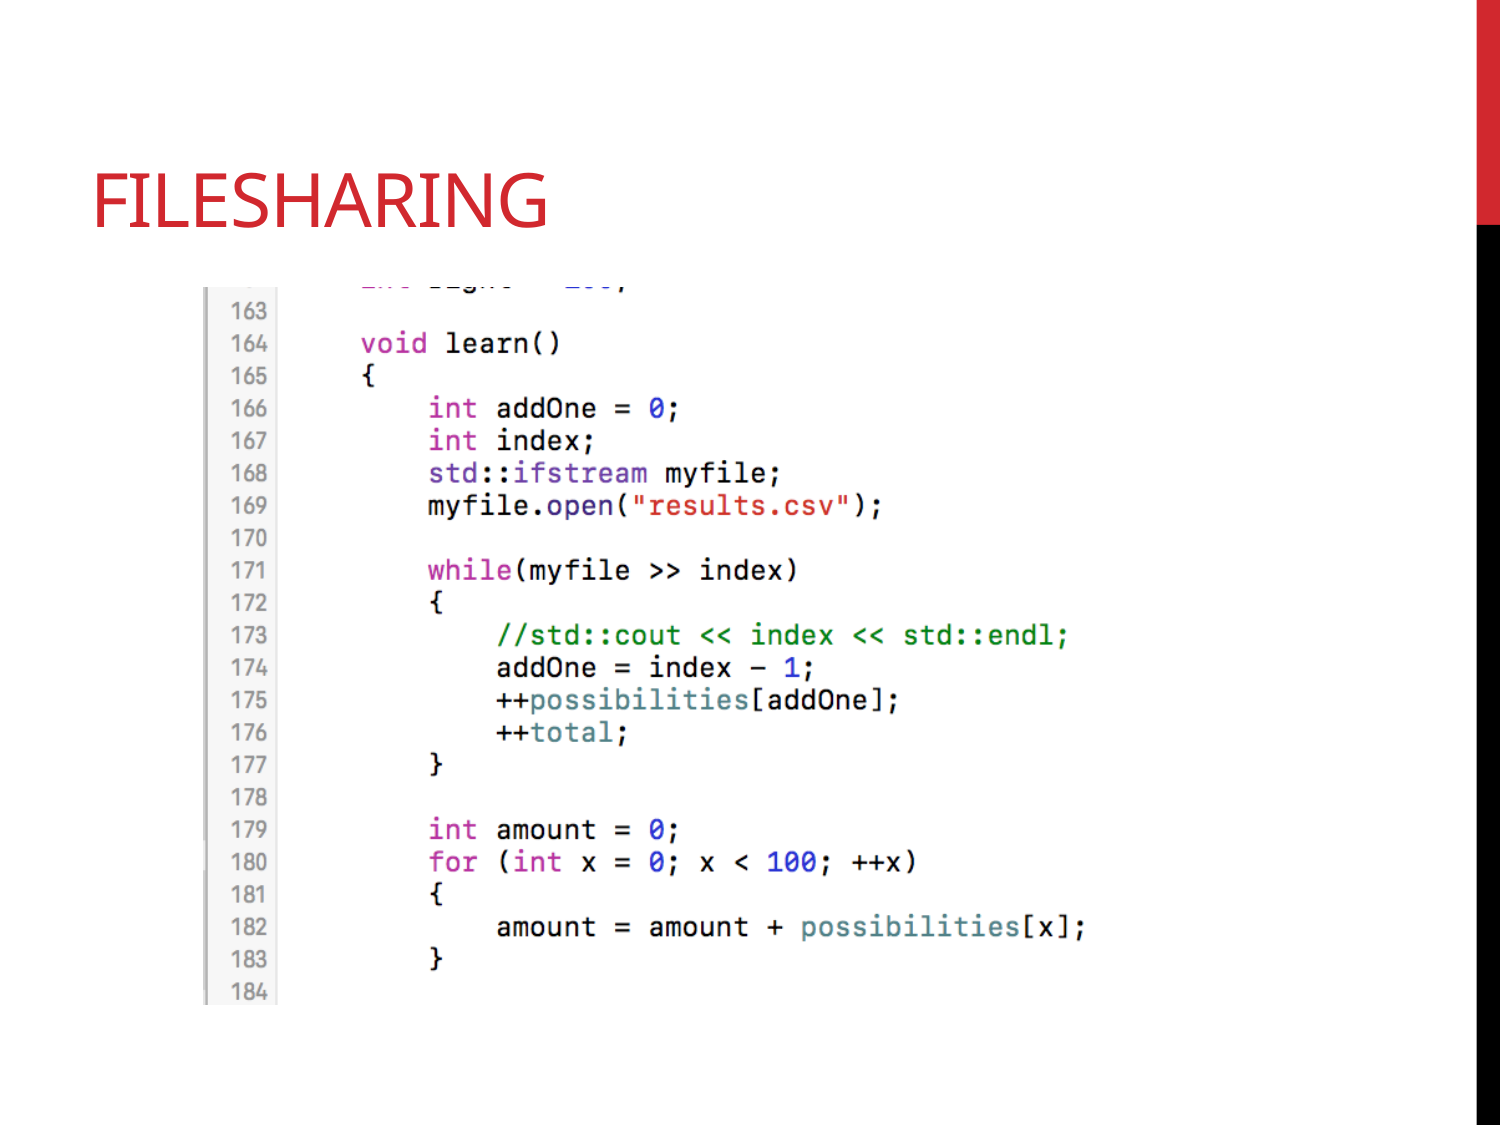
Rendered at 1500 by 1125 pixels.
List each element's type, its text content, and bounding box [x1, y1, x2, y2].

title Filesharing [75, 25, 1025, 250]
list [74, 286, 1326, 1006]
